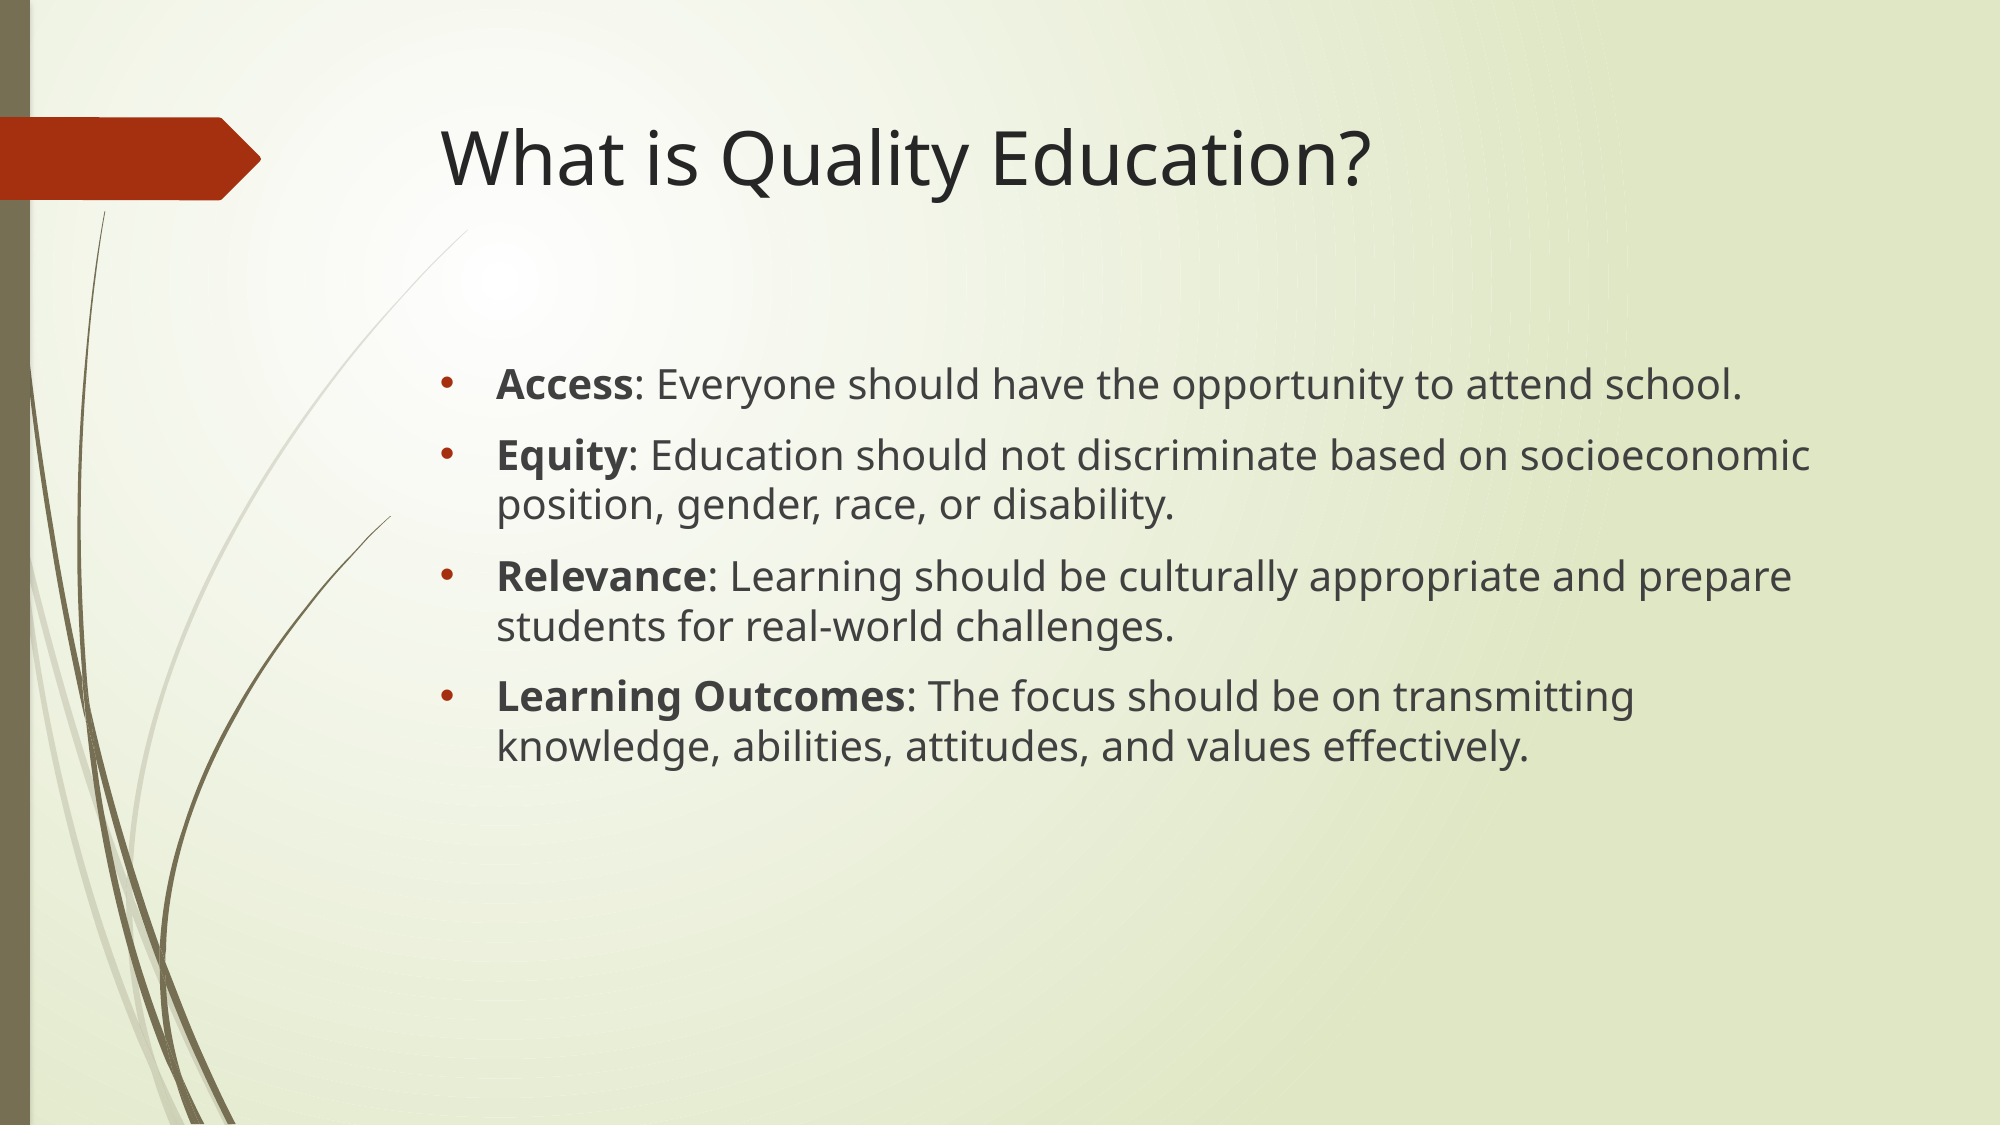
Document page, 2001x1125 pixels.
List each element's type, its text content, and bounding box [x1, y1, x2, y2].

list Access: Everyone should have the opportunity to attend school. Equity: Education should not discriminate based on socioeconomic position, gender, race, or disability. Relevance: Learning should be culturally appropriate and prepare students for real-world challenges. Learning Outcomes: The focus should be on transmitting knowledge, abilities, attitudes, and values effectively. [424, 350, 1888, 970]
title What is Quality Education? [425, 102, 1888, 313]
